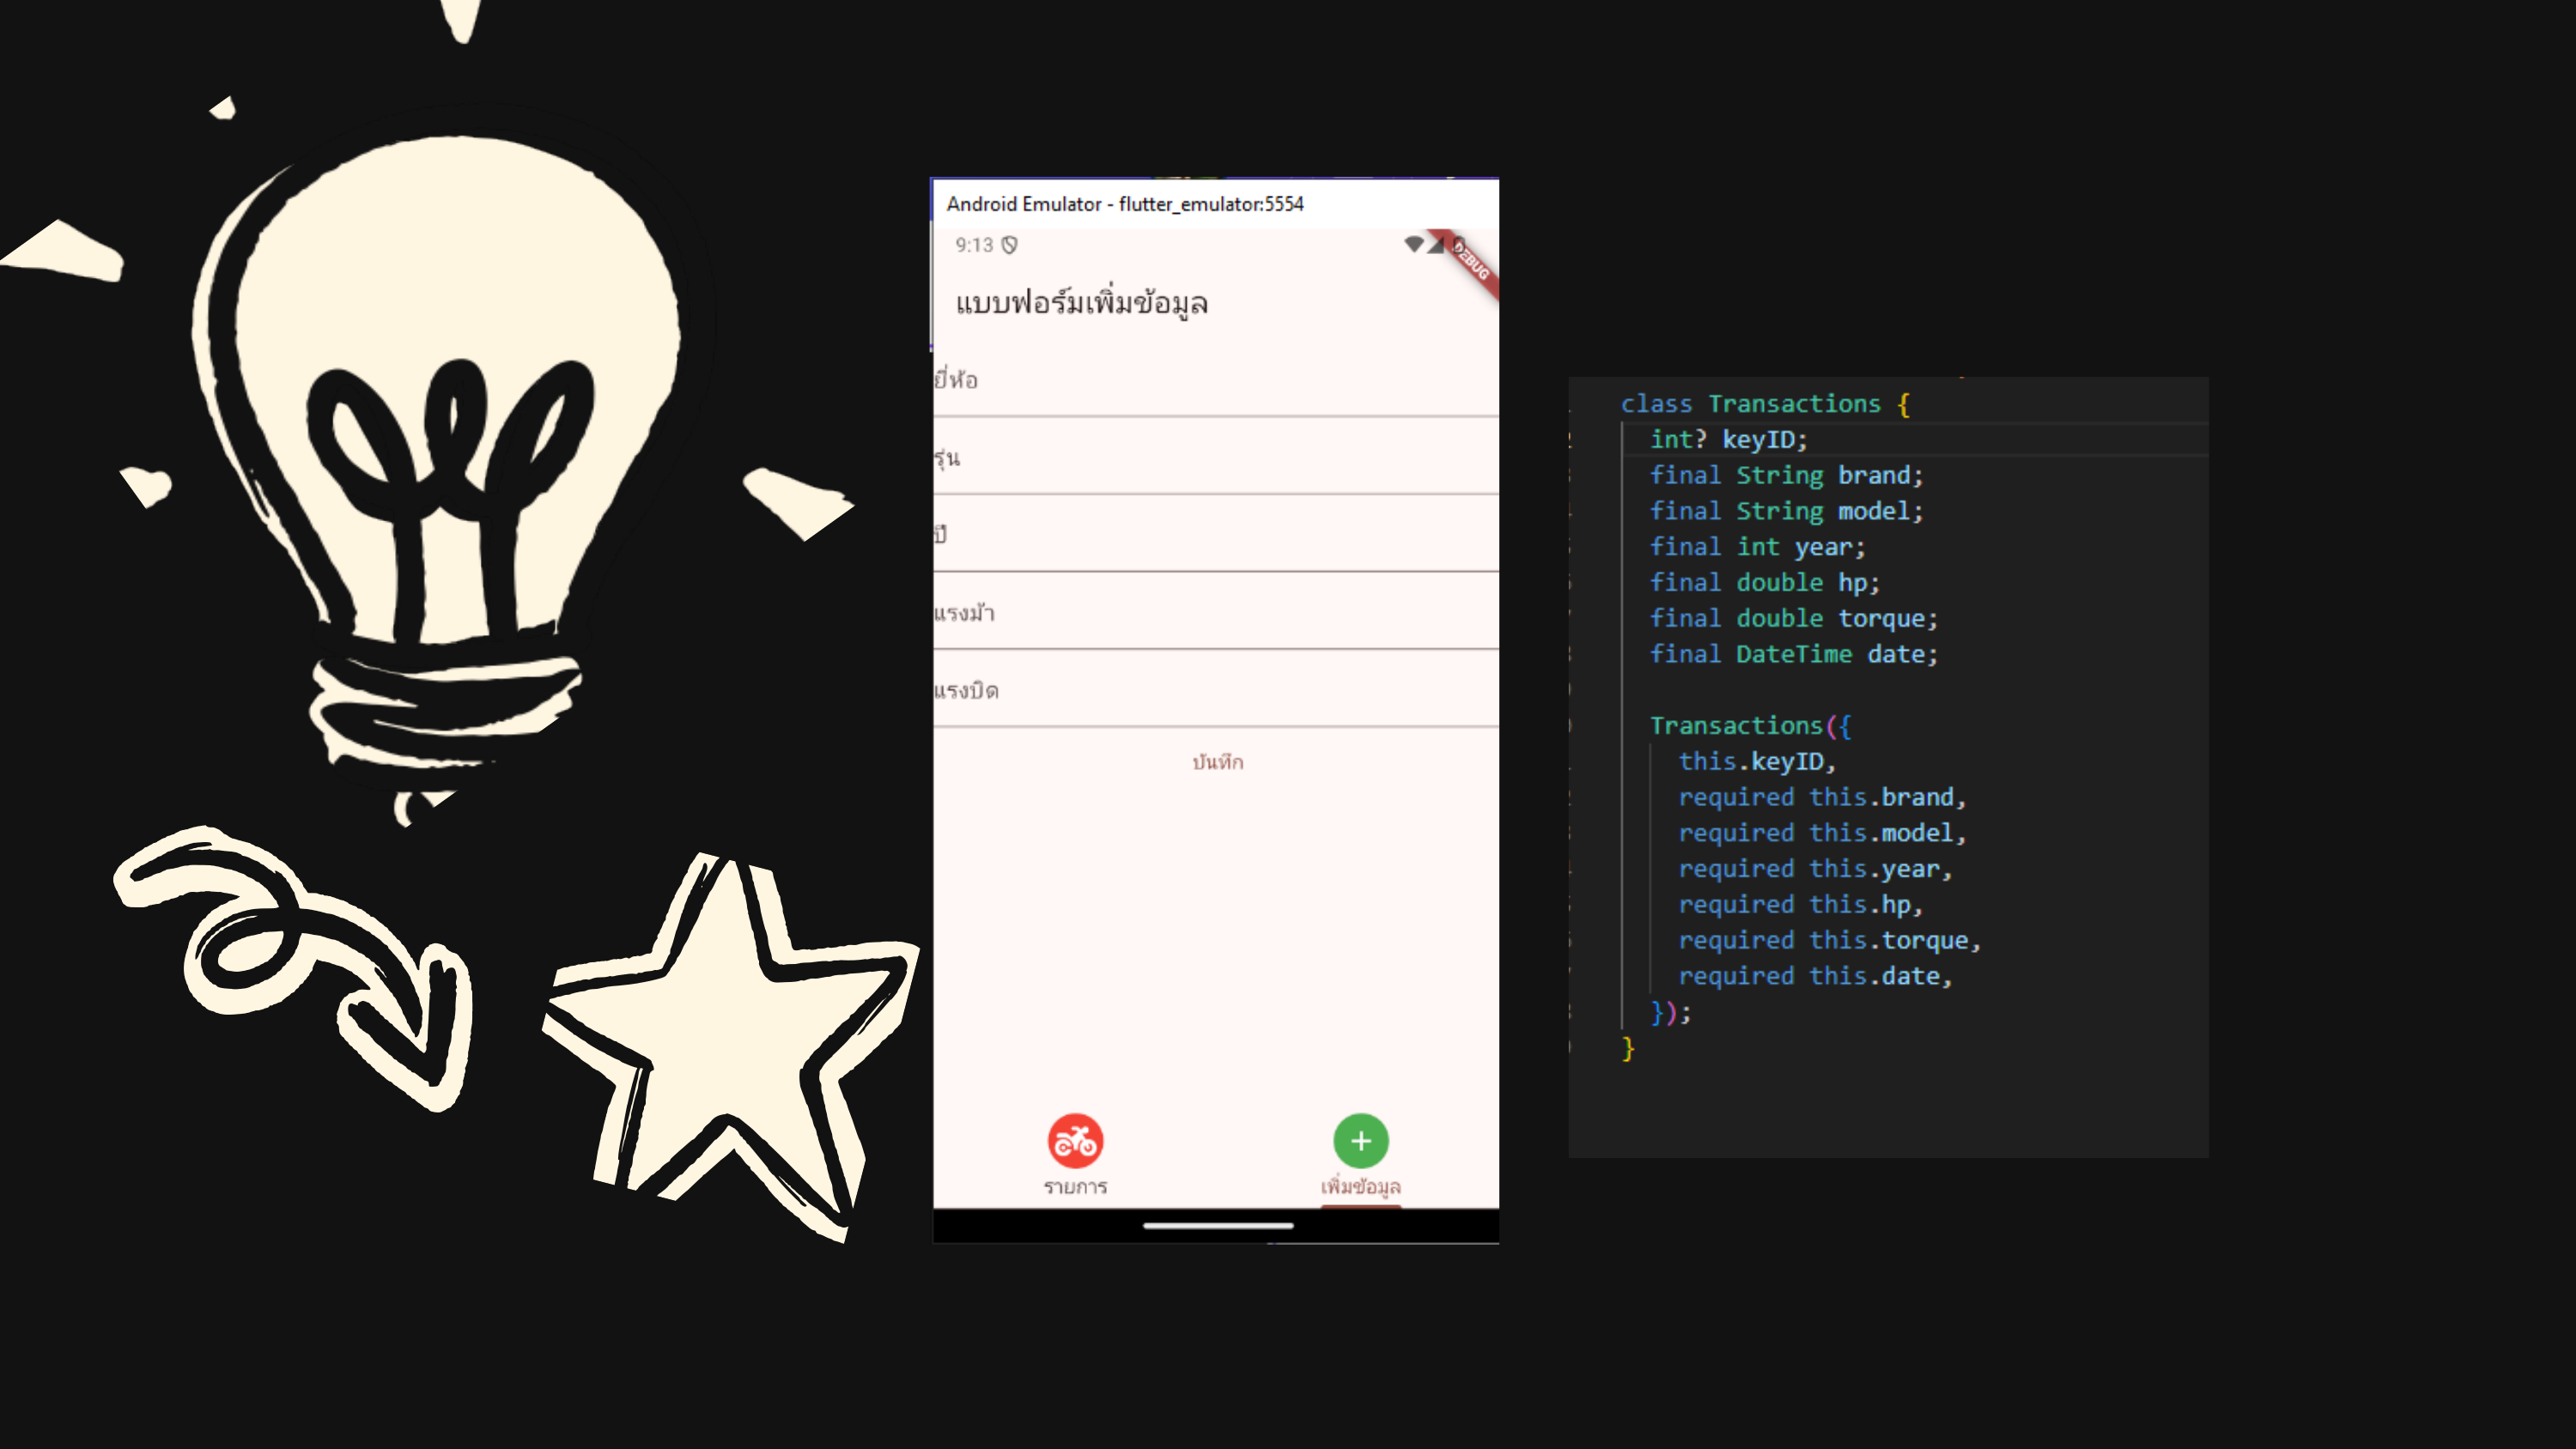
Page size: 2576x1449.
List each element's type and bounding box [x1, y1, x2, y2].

text_box [929, 177, 1500, 1245]
text_box [508, 825, 929, 1245]
text_box [1569, 377, 2209, 1159]
text_box [0, 0, 894, 825]
text_box [112, 825, 473, 1113]
